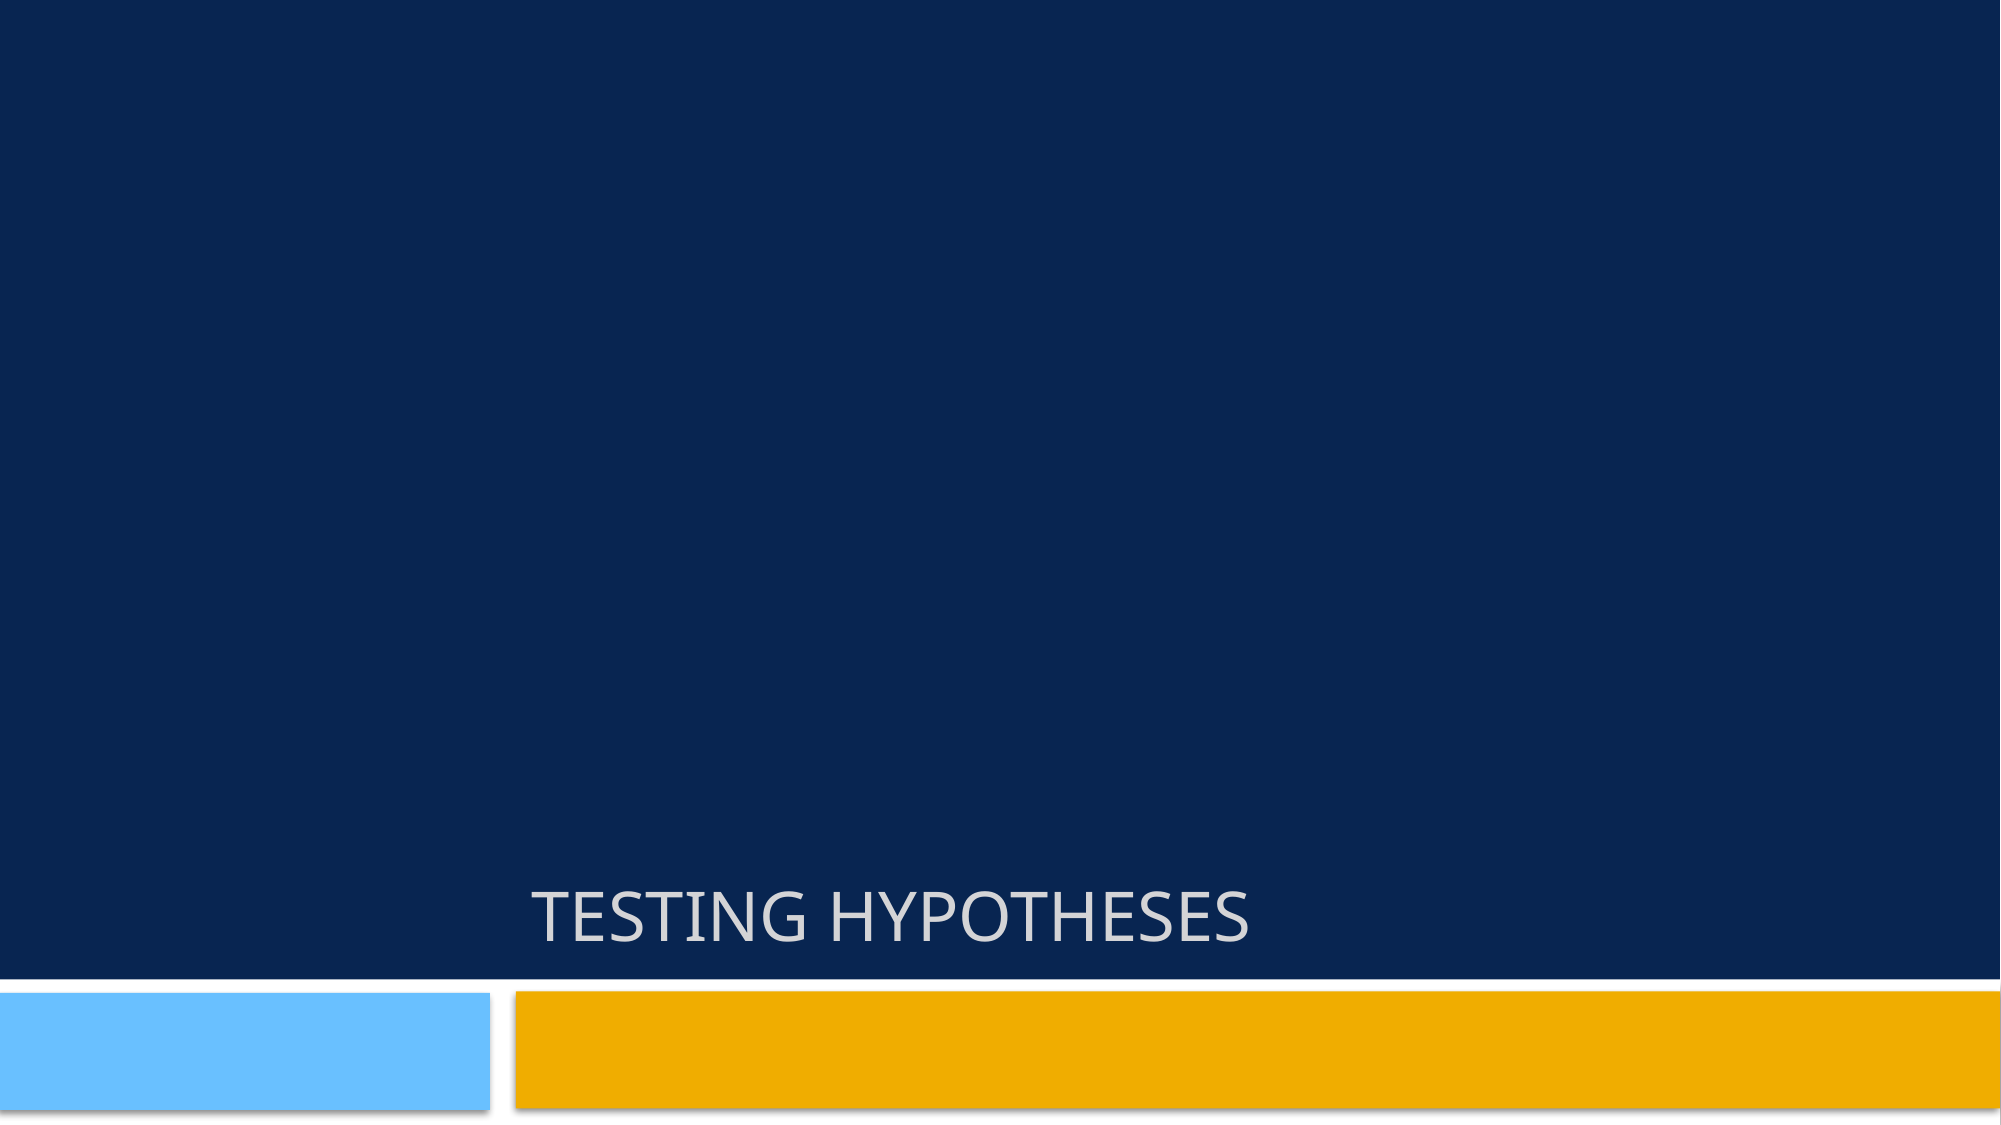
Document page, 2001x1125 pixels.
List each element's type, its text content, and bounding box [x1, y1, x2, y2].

title Testing Hypotheses [516, 662, 1934, 963]
